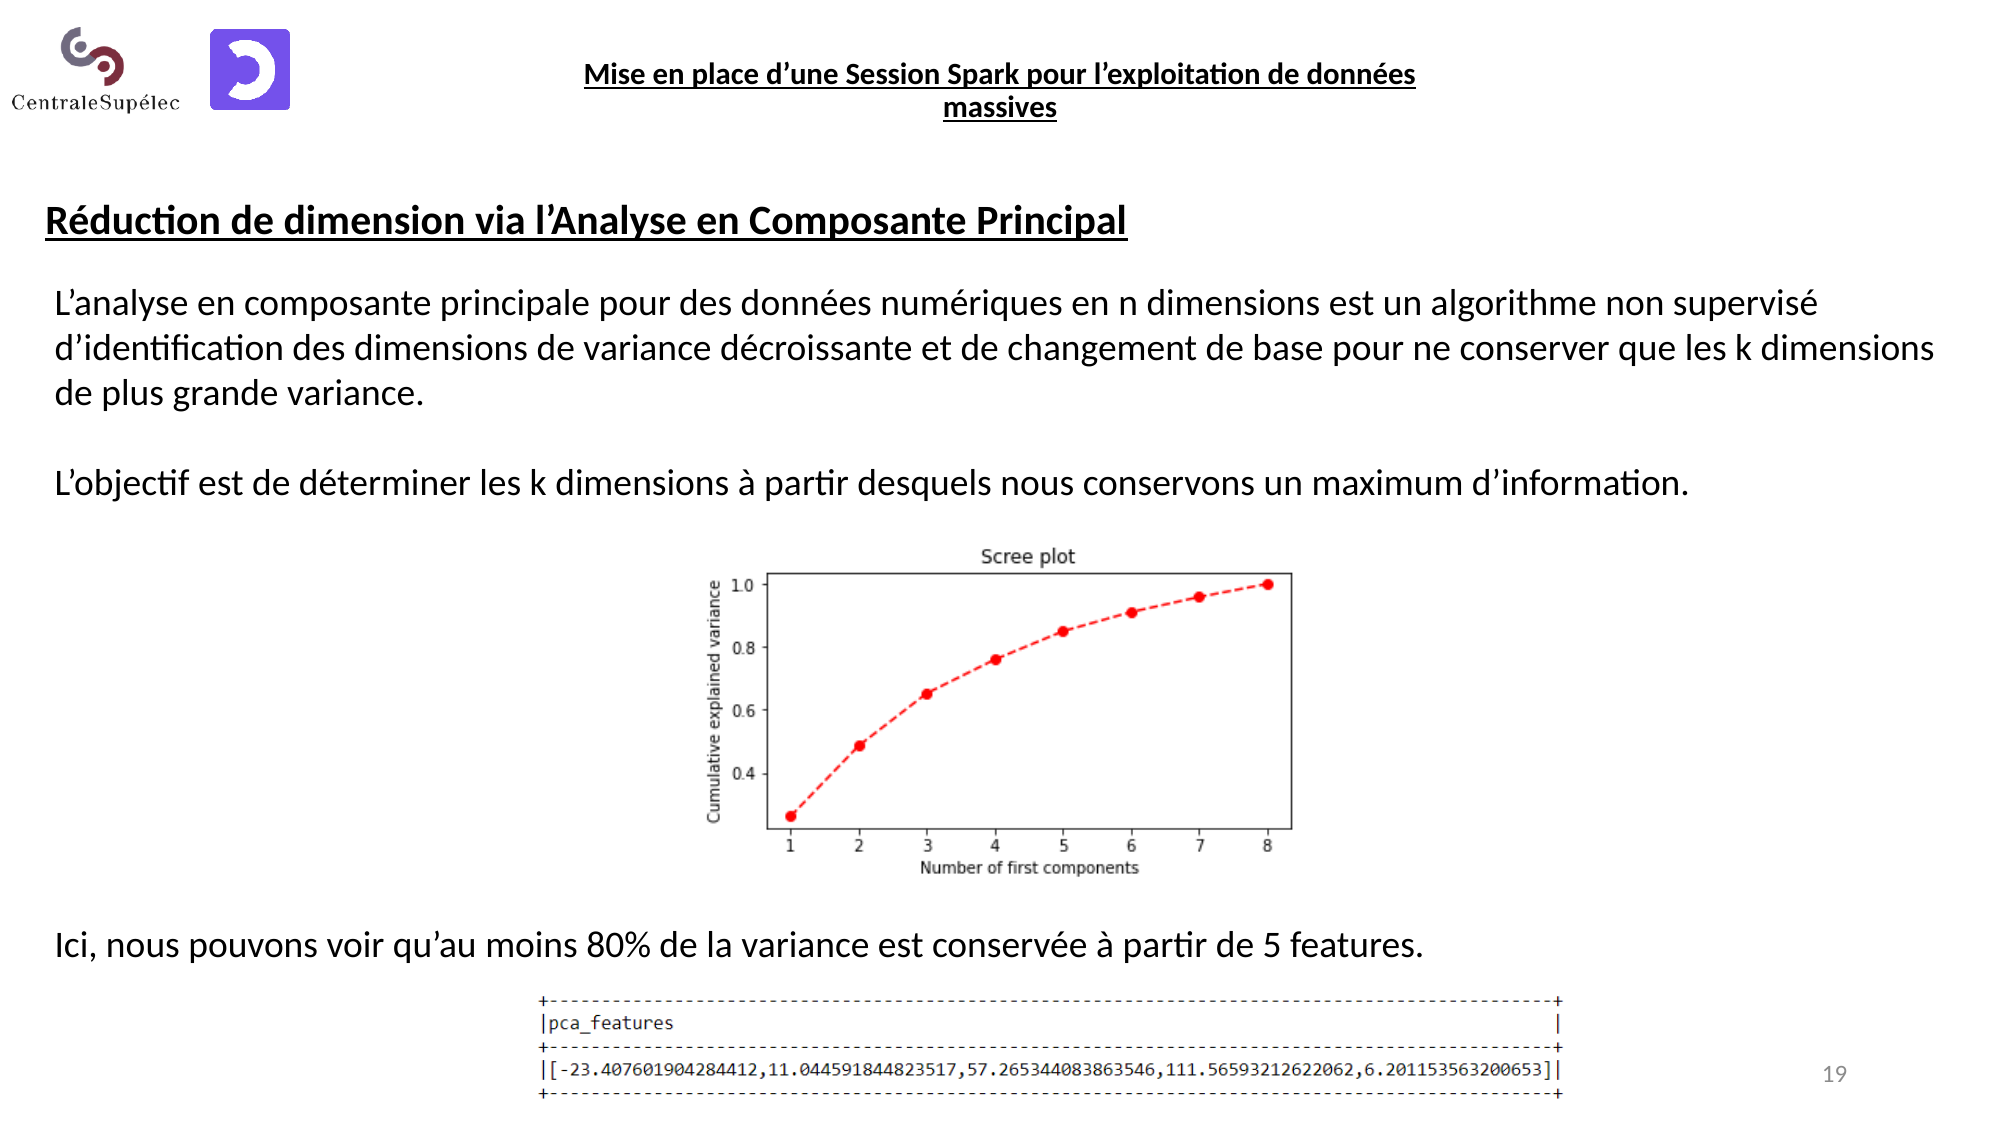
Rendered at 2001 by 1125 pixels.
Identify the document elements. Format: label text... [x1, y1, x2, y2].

picture [698, 537, 1302, 888]
text_box L’analyse en composante principale pour des données numériques en n dimensions est un algorithme non supervisé d’identification des dimensions de variance décroissante et de changement de base pour ne conserver que les k dimensions de plus grande variance. L’objectif est de déterminer les k dimensions à partir desquels nous conservons un maximum d’information. [39, 271, 1960, 511]
picture [531, 993, 1568, 1103]
text_box Ici, nous pouvons voir qu’au moins 80% de la variance est conservée à partir de 5 features. [39, 912, 1960, 972]
text_box Mise en place d’une Session Spark pour l’exploitation de données massives [558, 50, 1442, 133]
picture [0, 25, 194, 114]
list Réduction de dimension via l’Analyse en Composante Principal [30, 191, 1507, 272]
slide_number 19 [1568, 1042, 1863, 1103]
picture [210, 29, 290, 110]
